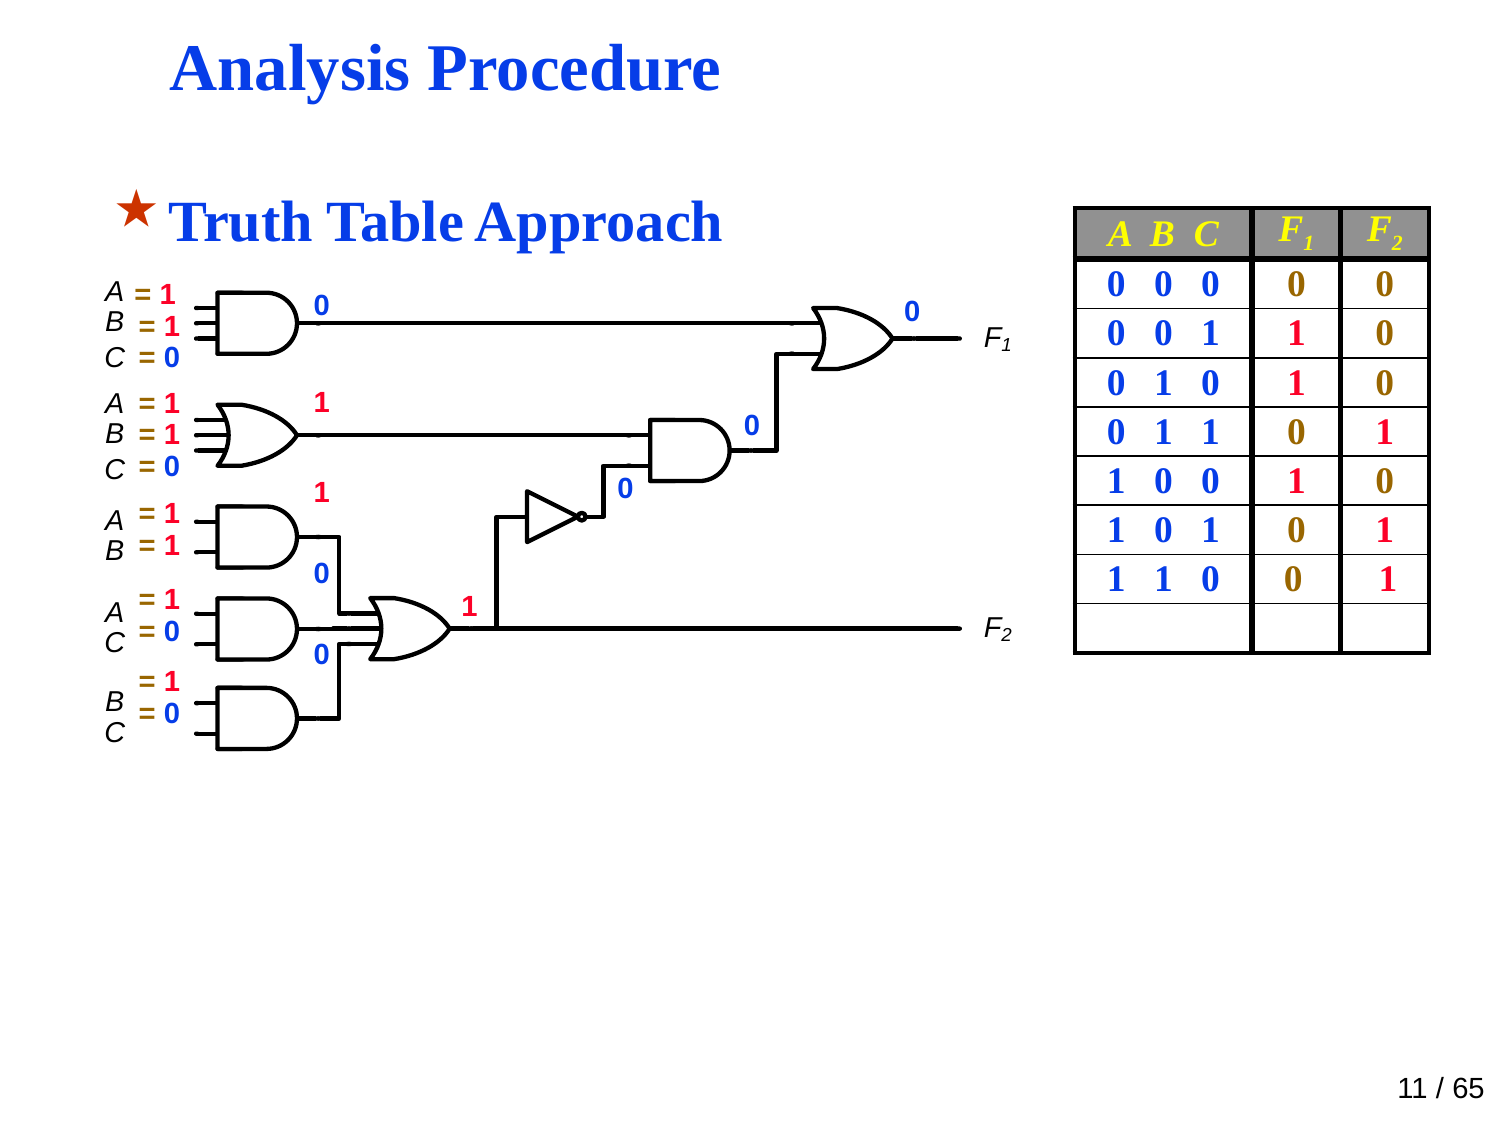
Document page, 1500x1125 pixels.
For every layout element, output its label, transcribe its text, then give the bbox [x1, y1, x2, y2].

table_cell 0 [1255, 262, 1338, 308]
table_header F1 [1255, 210, 1338, 256]
table_cell [1077, 604, 1249, 651]
table_header F2 [1343, 210, 1427, 256]
table_cell [1255, 604, 1338, 651]
table_cell [1343, 599, 1427, 603]
table_cell 1 [1255, 457, 1338, 504]
table_cell [1255, 599, 1338, 603]
slide_number 10 / 65 [1303, 1064, 1500, 1112]
table_cell 0 [1343, 457, 1427, 504]
table_cell 0 [1255, 408, 1338, 455]
table_cell 1 [1255, 309, 1338, 357]
table_cell 1 [1343, 408, 1427, 455]
table_cell [1343, 555, 1427, 562]
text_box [100, 267, 1016, 756]
table_header A B C [1077, 210, 1249, 256]
table_cell 1 0 0 [1077, 457, 1249, 504]
table_cell 1 [1343, 506, 1427, 554]
title Analysis Procedure [159, 31, 1459, 109]
table_cell [1255, 555, 1338, 562]
list Truth Table Approach [100, 178, 1459, 257]
table_cell 0 [1255, 506, 1338, 554]
table_cell 0 [1343, 359, 1427, 406]
table_cell 0 0 0 [1077, 262, 1249, 308]
table_cell 0 [1343, 309, 1427, 357]
text_box 0 1 [1252, 562, 1430, 599]
table_cell 0 1 0 [1077, 359, 1249, 406]
table_cell 1 1 0 [1077, 555, 1249, 603]
table_cell 1 [1255, 359, 1338, 406]
table_cell 0 1 1 [1077, 408, 1249, 455]
table_cell 1 0 1 [1077, 506, 1249, 554]
table_cell 0 [1343, 262, 1427, 308]
table_cell 0 0 1 [1077, 309, 1249, 357]
table_cell [1343, 604, 1427, 651]
